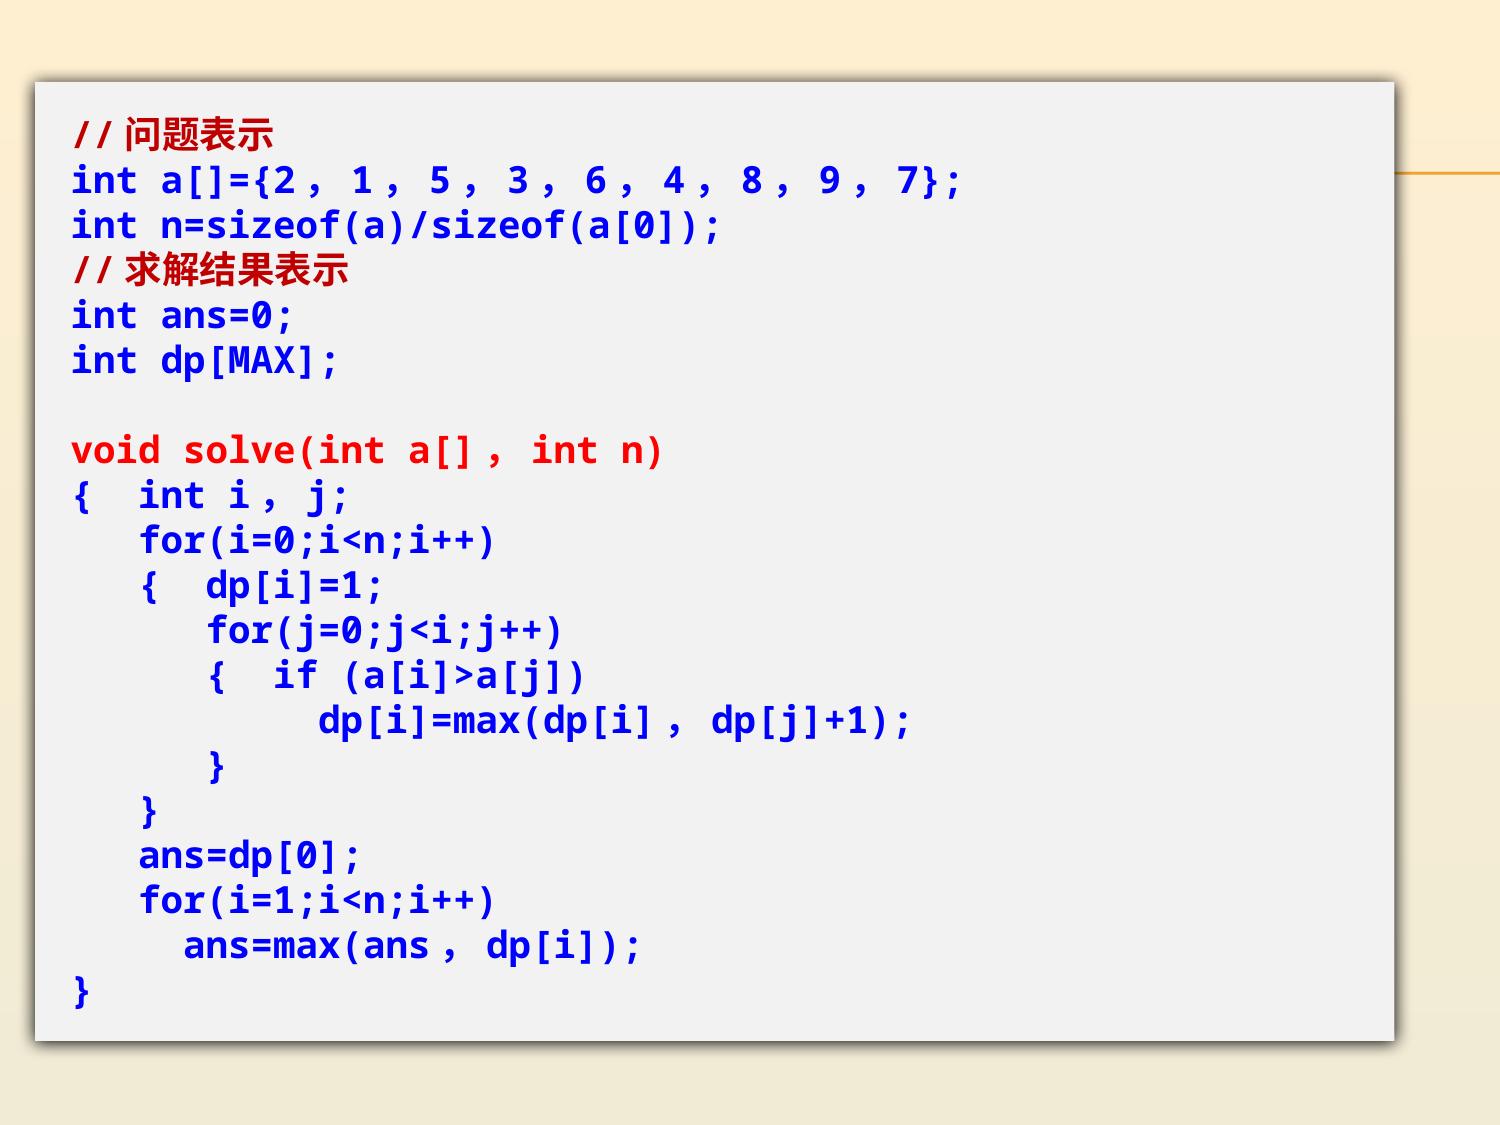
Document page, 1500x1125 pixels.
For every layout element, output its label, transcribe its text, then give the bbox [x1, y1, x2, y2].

text_box //问题表示 int a[]={2，1，5，3，6，4，8，9，7}; int n=sizeof(a)/sizeof(a[0]); //求解结果表示 int ans=0; int dp[MAX]; void solve(int a[]，int n) { int i，j; for(i=0;i<n;i++) { dp[i]=1; for(j=0;j<i;j++) { if (a[i]>a[j]) dp[i]=max(dp[i]，dp[j]+1); } } ans=dp[0]; for(i=1;i<n;i++) ans=max(ans，dp[i]); } [34, 81, 1395, 1042]
